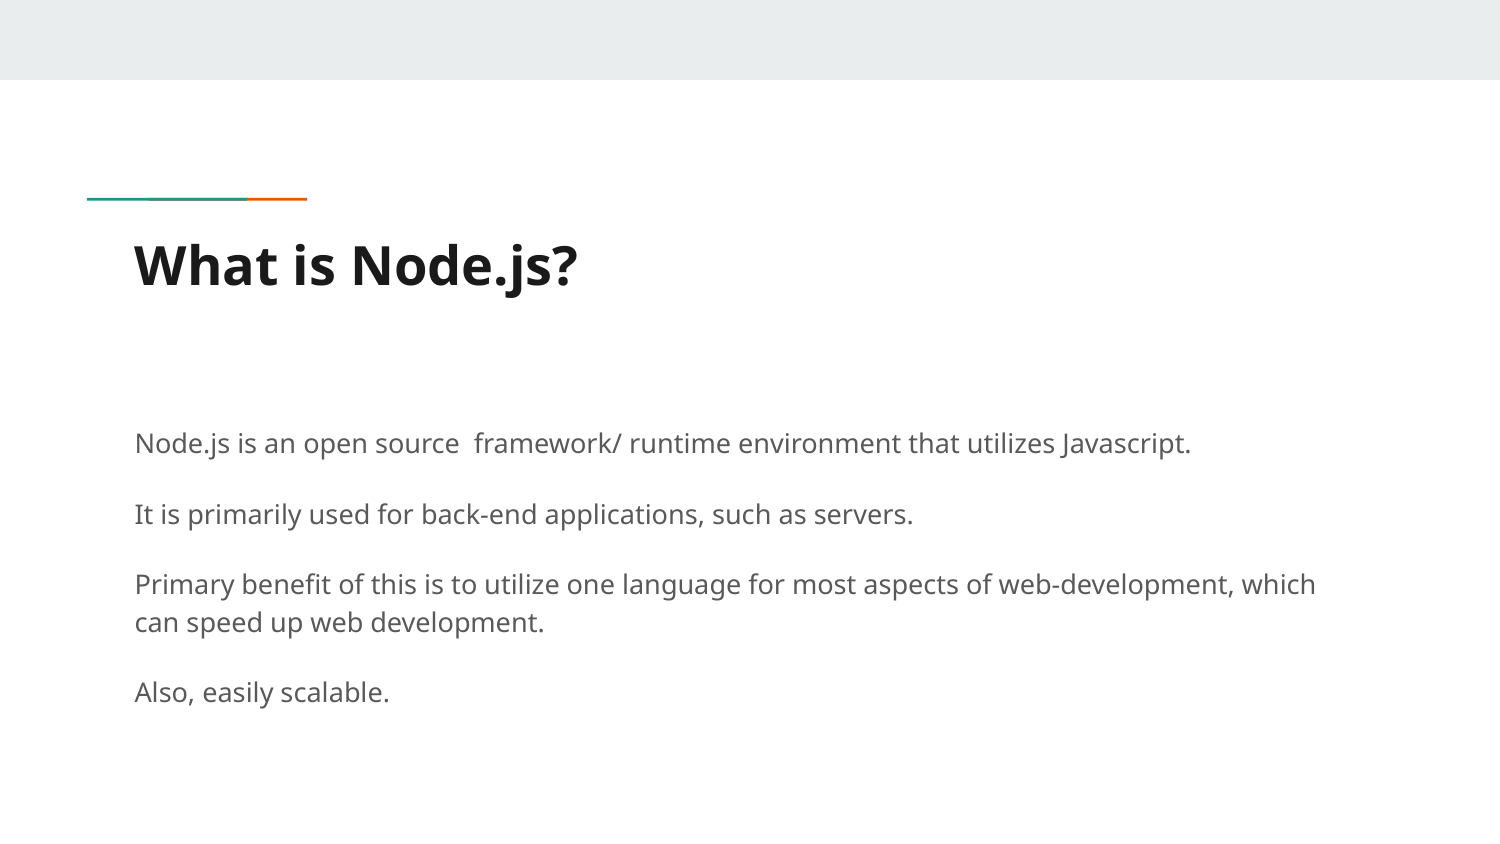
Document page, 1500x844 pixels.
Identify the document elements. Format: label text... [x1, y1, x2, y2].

title What is Node.js? [119, 216, 1381, 305]
list Node.js is an open source framework/ runtime environment that utilizes Javascript. It is primarily used for back-end applications, such as servers. Primary benefit of this is to utilize one language for most aspects of web-development, which can speed up web development. Also, easily scalable. [119, 341, 1381, 712]
